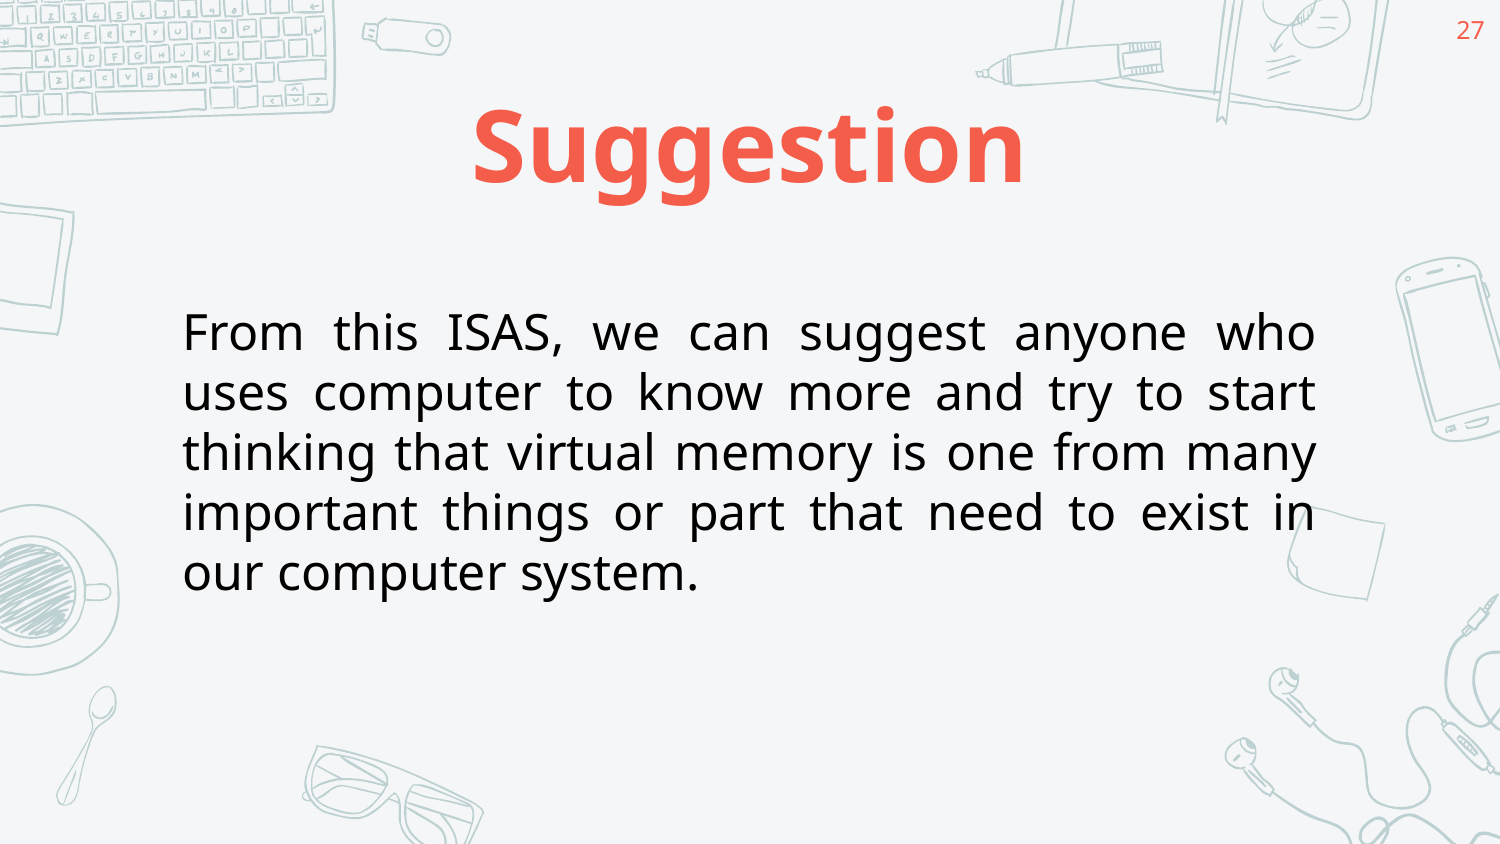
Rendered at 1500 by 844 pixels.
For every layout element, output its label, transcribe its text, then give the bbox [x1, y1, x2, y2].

text_box From this ISAS, we can suggest anyone who uses computer to know more and try to start thinking that virtual memory is one from many important things or part that need to exist in our computer system. [167, 293, 1333, 608]
title Suggestion [185, 122, 1315, 218]
slide_number 27 [1435, 0, 1500, 53]
